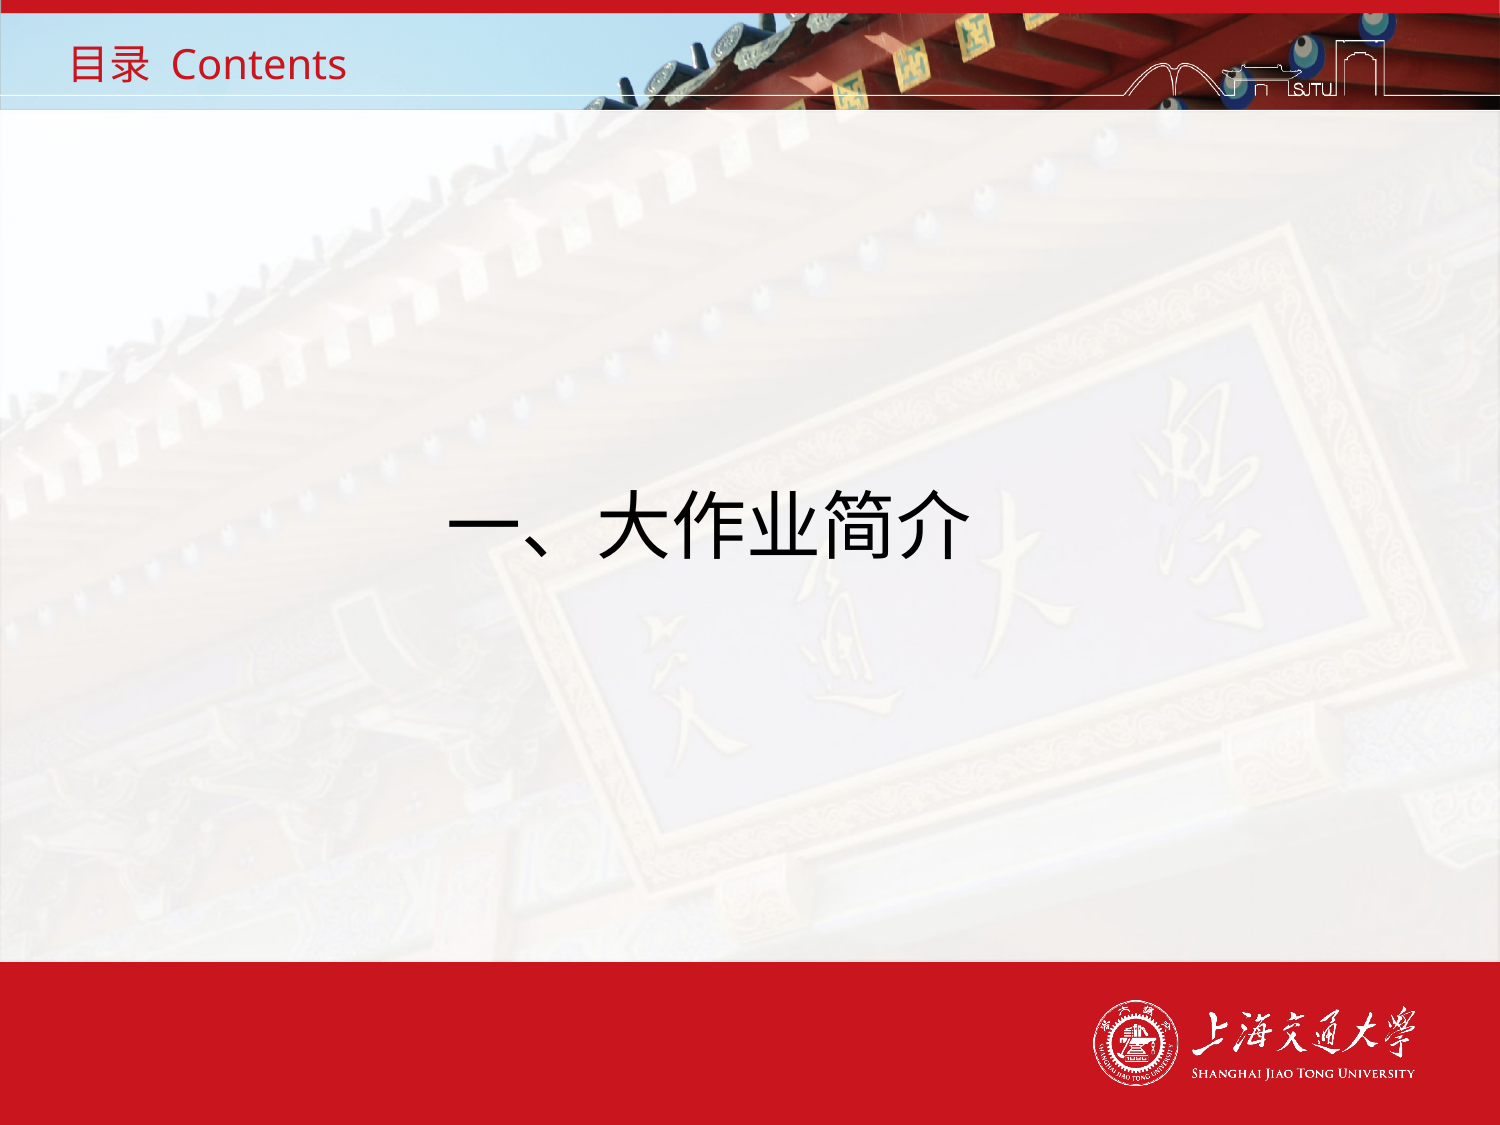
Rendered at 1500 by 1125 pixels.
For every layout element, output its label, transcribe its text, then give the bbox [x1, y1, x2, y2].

picture [0, 111, 1500, 962]
picture [1093, 1000, 1415, 1086]
title 目录 Contents [53, 38, 1116, 94]
text_box 一、大作业简介 [431, 471, 1383, 576]
picture [0, 0, 1500, 110]
